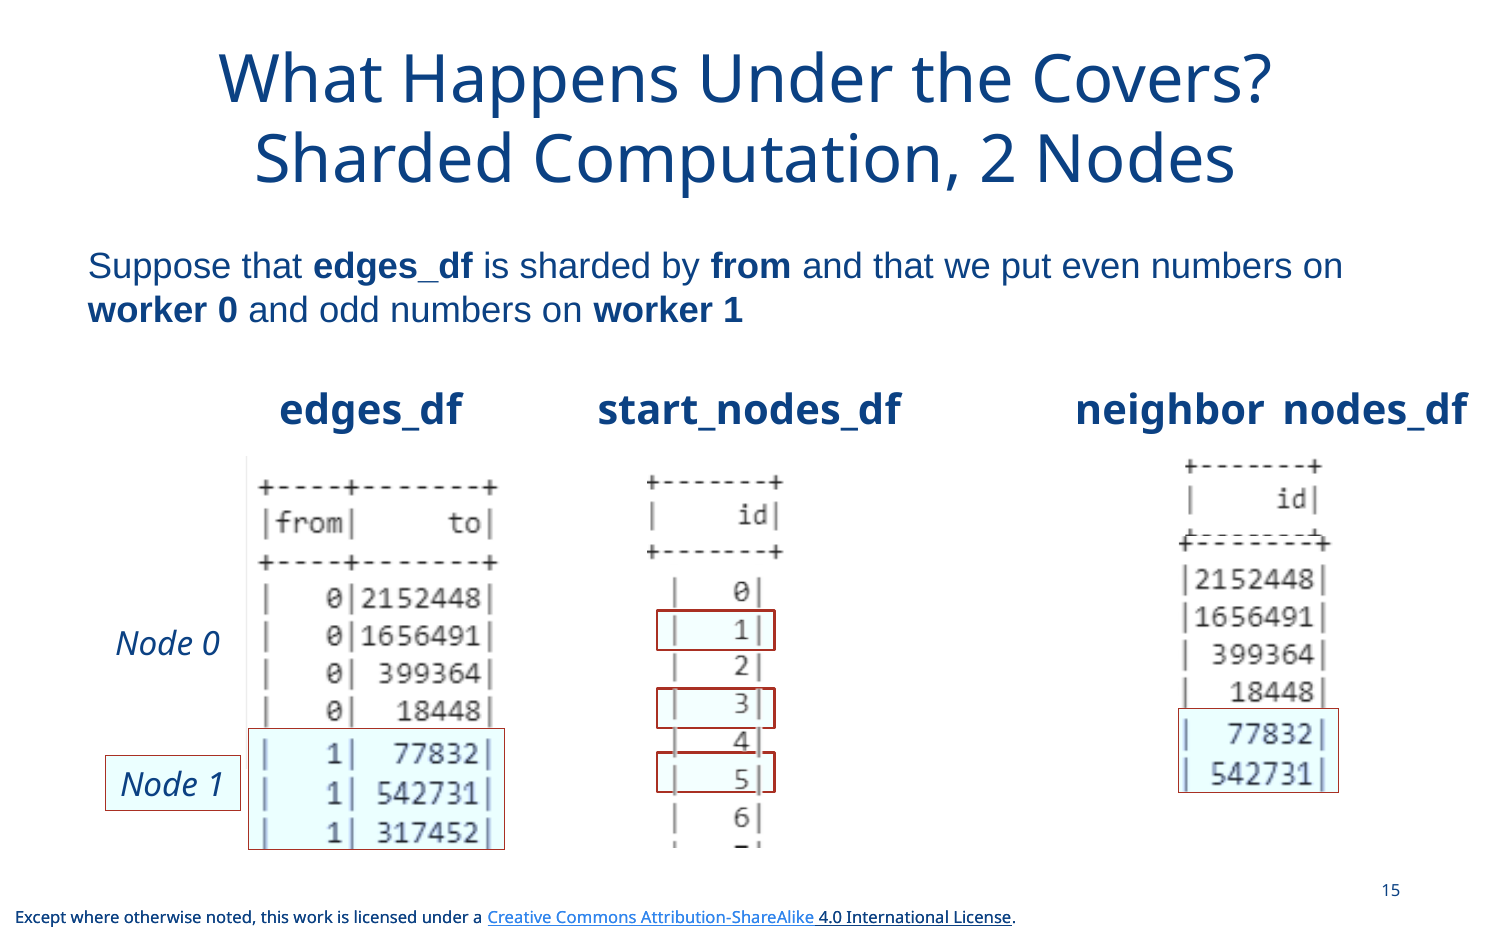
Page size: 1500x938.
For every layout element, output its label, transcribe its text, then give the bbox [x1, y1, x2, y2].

text_box Node 0 [100, 615, 236, 670]
slide_number 15 [1347, 866, 1416, 917]
text_box start_nodes_df [582, 375, 916, 441]
text_box [656, 609, 660, 651]
picture [1178, 427, 1378, 793]
text_box [656, 751, 660, 793]
picture [245, 456, 544, 850]
text_box edges_df [264, 375, 478, 441]
picture [646, 443, 795, 848]
title What Happens Under the Covers? Sharded Computation, 2 Nodes [77, 26, 1416, 205]
list Suppose that edges_df is sharded by from and that we put even numbers on worker 0 and odd numbers on worker 1 [72, 210, 1412, 362]
text_box neighbor_nodes_df [1060, 375, 1483, 441]
text_box [656, 687, 660, 729]
text_box Node 1 [105, 755, 241, 811]
